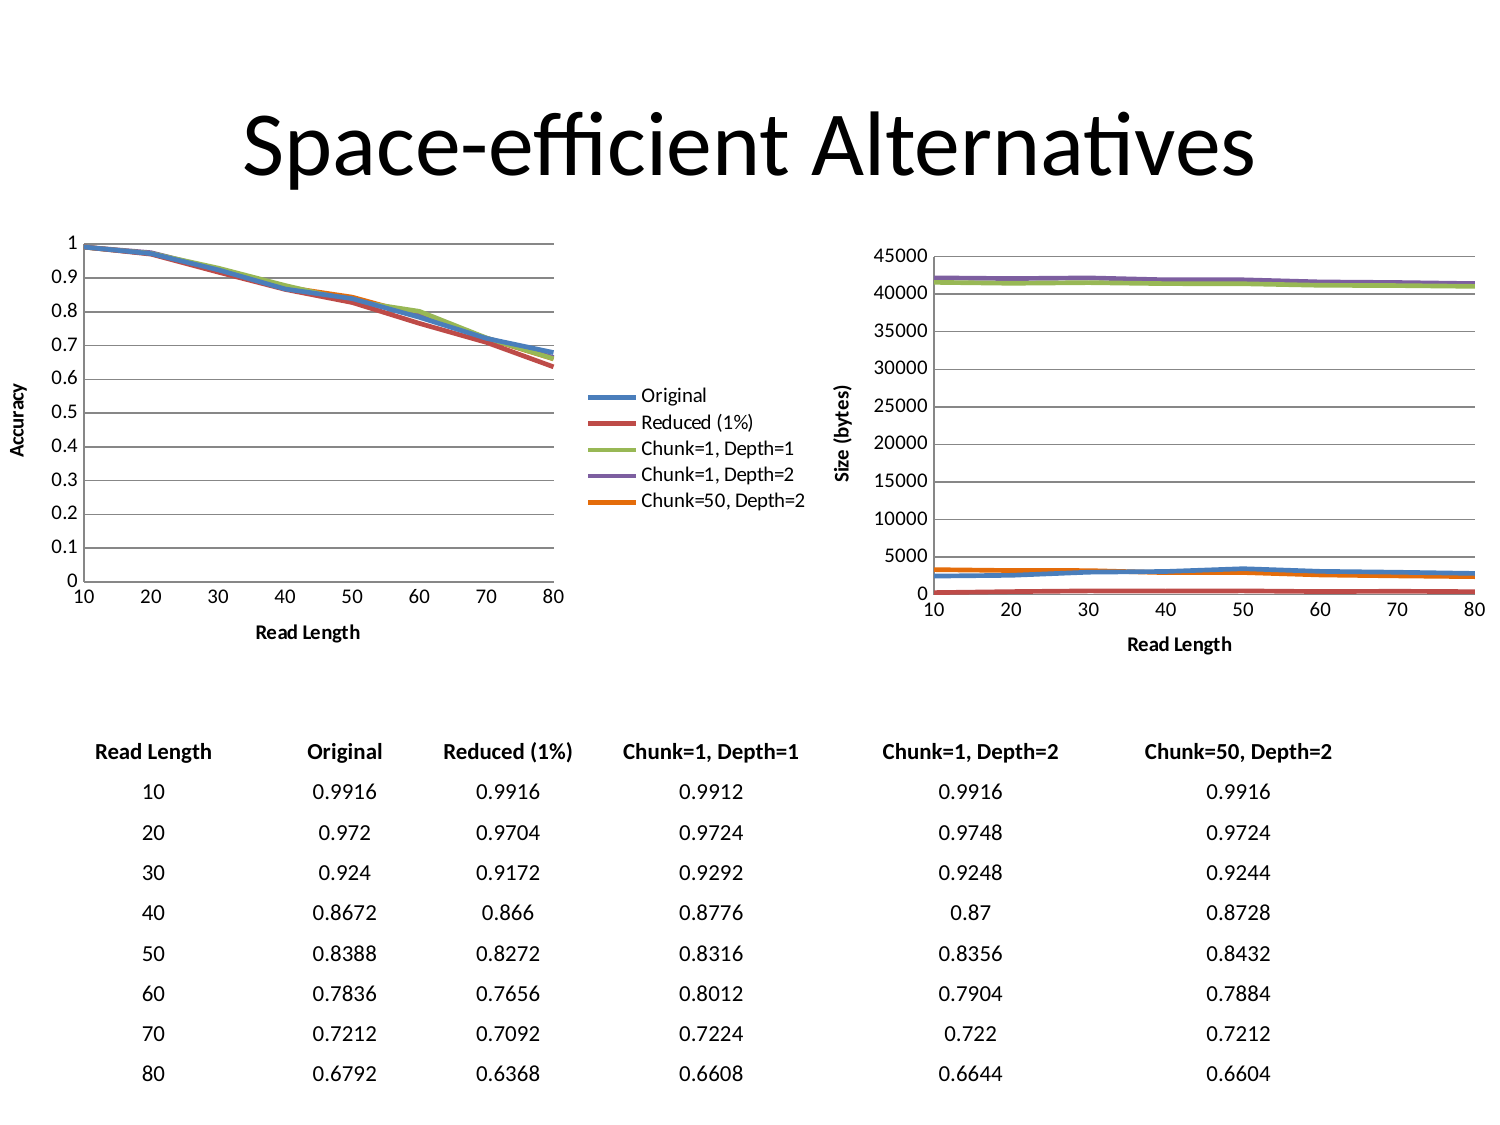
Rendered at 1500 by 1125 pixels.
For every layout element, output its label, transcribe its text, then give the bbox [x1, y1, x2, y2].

table_cell 60 [50, 967, 257, 1007]
table_cell 0.9724 [584, 806, 839, 846]
table_header Read Length [50, 725, 257, 765]
table_cell 0.9916 [433, 765, 584, 806]
table_cell 0.8356 [839, 926, 1103, 967]
table_cell 0.8272 [433, 926, 584, 967]
table_cell 0.9912 [584, 765, 839, 806]
table_cell 10 [50, 765, 257, 806]
table_cell 0.9724 [1103, 806, 1375, 846]
table_cell 0.9248 [839, 846, 1103, 886]
table_cell 0.6604 [1103, 1047, 1375, 1088]
table_cell 0.9244 [1103, 846, 1375, 886]
table_header Chunk=1, Depth=1 [584, 725, 839, 765]
table_cell 0.6608 [584, 1047, 839, 1088]
table_cell 0.8672 [257, 886, 433, 926]
table_cell 0.8776 [584, 886, 839, 926]
table_cell 0.8388 [257, 926, 433, 967]
table_cell 0.9172 [433, 846, 584, 886]
table_cell 80 [50, 1047, 257, 1088]
table_cell 0.8728 [1103, 886, 1375, 926]
table_cell 0.7836 [257, 967, 433, 1007]
table_cell 40 [50, 886, 257, 926]
chart [0, 224, 1500, 688]
table_cell 0.6368 [433, 1047, 584, 1088]
table_cell 0.6792 [257, 1047, 433, 1088]
table_cell 0.972 [257, 806, 433, 846]
table_cell 0.6644 [839, 1047, 1103, 1088]
table_cell 0.9916 [839, 765, 1103, 806]
table_header Chunk=1, Depth=2 [839, 725, 1103, 765]
table_cell 50 [50, 926, 257, 967]
table_cell 0.722 [839, 1007, 1103, 1047]
table_cell 0.866 [433, 886, 584, 926]
table_header Chunk=50, Depth=2 [1103, 725, 1375, 765]
table_cell 0.7656 [433, 967, 584, 1007]
table_cell 0.7092 [433, 1007, 584, 1047]
table_cell 0.8316 [584, 926, 839, 967]
table_cell 0.87 [839, 886, 1103, 926]
table_cell 30 [50, 846, 257, 886]
table_cell 0.7224 [584, 1007, 839, 1047]
title Space-efficient Alternatives [75, 45, 1425, 233]
table_cell 0.9748 [839, 806, 1103, 846]
table_cell 70 [50, 1007, 257, 1047]
table_cell 0.8012 [584, 967, 839, 1007]
table_header Reduced (1%) [433, 725, 584, 765]
table_cell 0.7212 [1103, 1007, 1375, 1047]
table_cell 20 [50, 806, 257, 846]
table_cell 0.9704 [433, 806, 584, 846]
table_header Original [257, 725, 433, 765]
table_cell 0.924 [257, 846, 433, 886]
table_cell 0.9916 [1103, 765, 1375, 806]
table_cell 0.9916 [257, 765, 433, 806]
table_cell 0.8432 [1103, 926, 1375, 967]
table_cell 0.9292 [584, 846, 839, 886]
table_cell 0.7904 [839, 967, 1103, 1007]
table_cell 0.7212 [257, 1007, 433, 1047]
table_cell 0.7884 [1103, 967, 1375, 1007]
